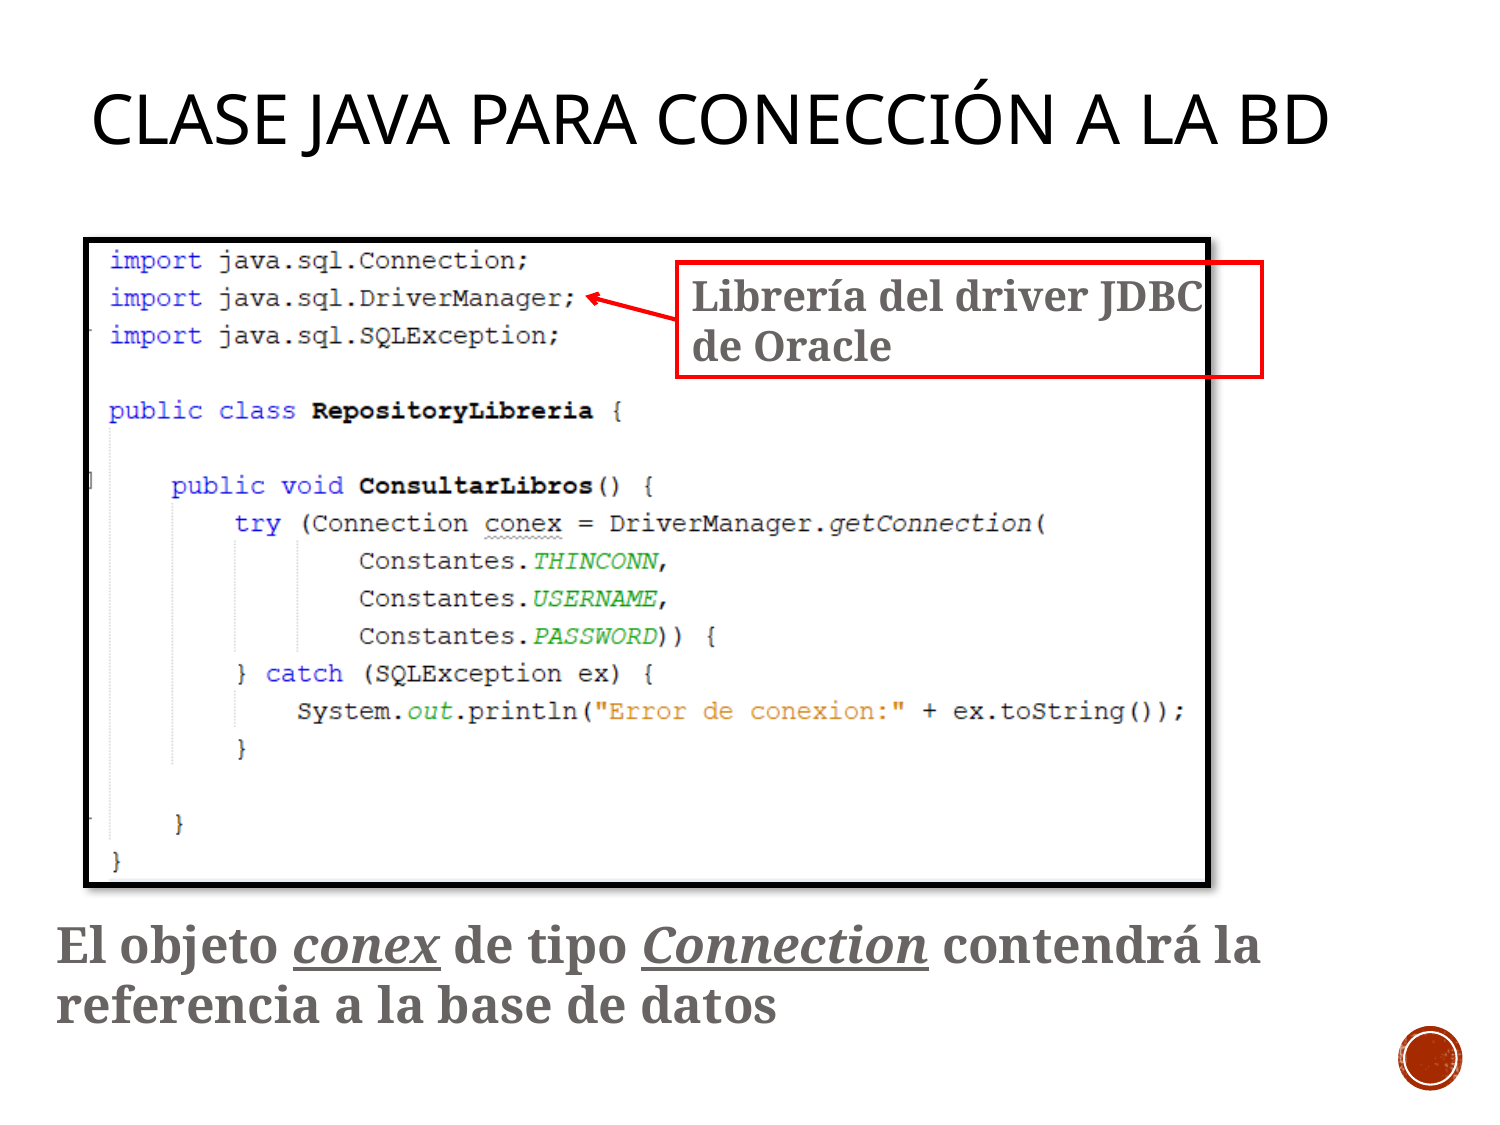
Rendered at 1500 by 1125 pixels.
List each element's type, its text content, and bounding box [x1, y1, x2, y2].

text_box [588, 299, 675, 318]
picture [89, 243, 1205, 882]
text_box Librería del driver JDBC de Oracle [1206, 262, 1263, 378]
title Clase java para conección a la BD [75, 45, 1425, 200]
text_box El objeto conex de tipo Connection contendrá la referencia a la base de datos [41, 906, 1442, 1041]
